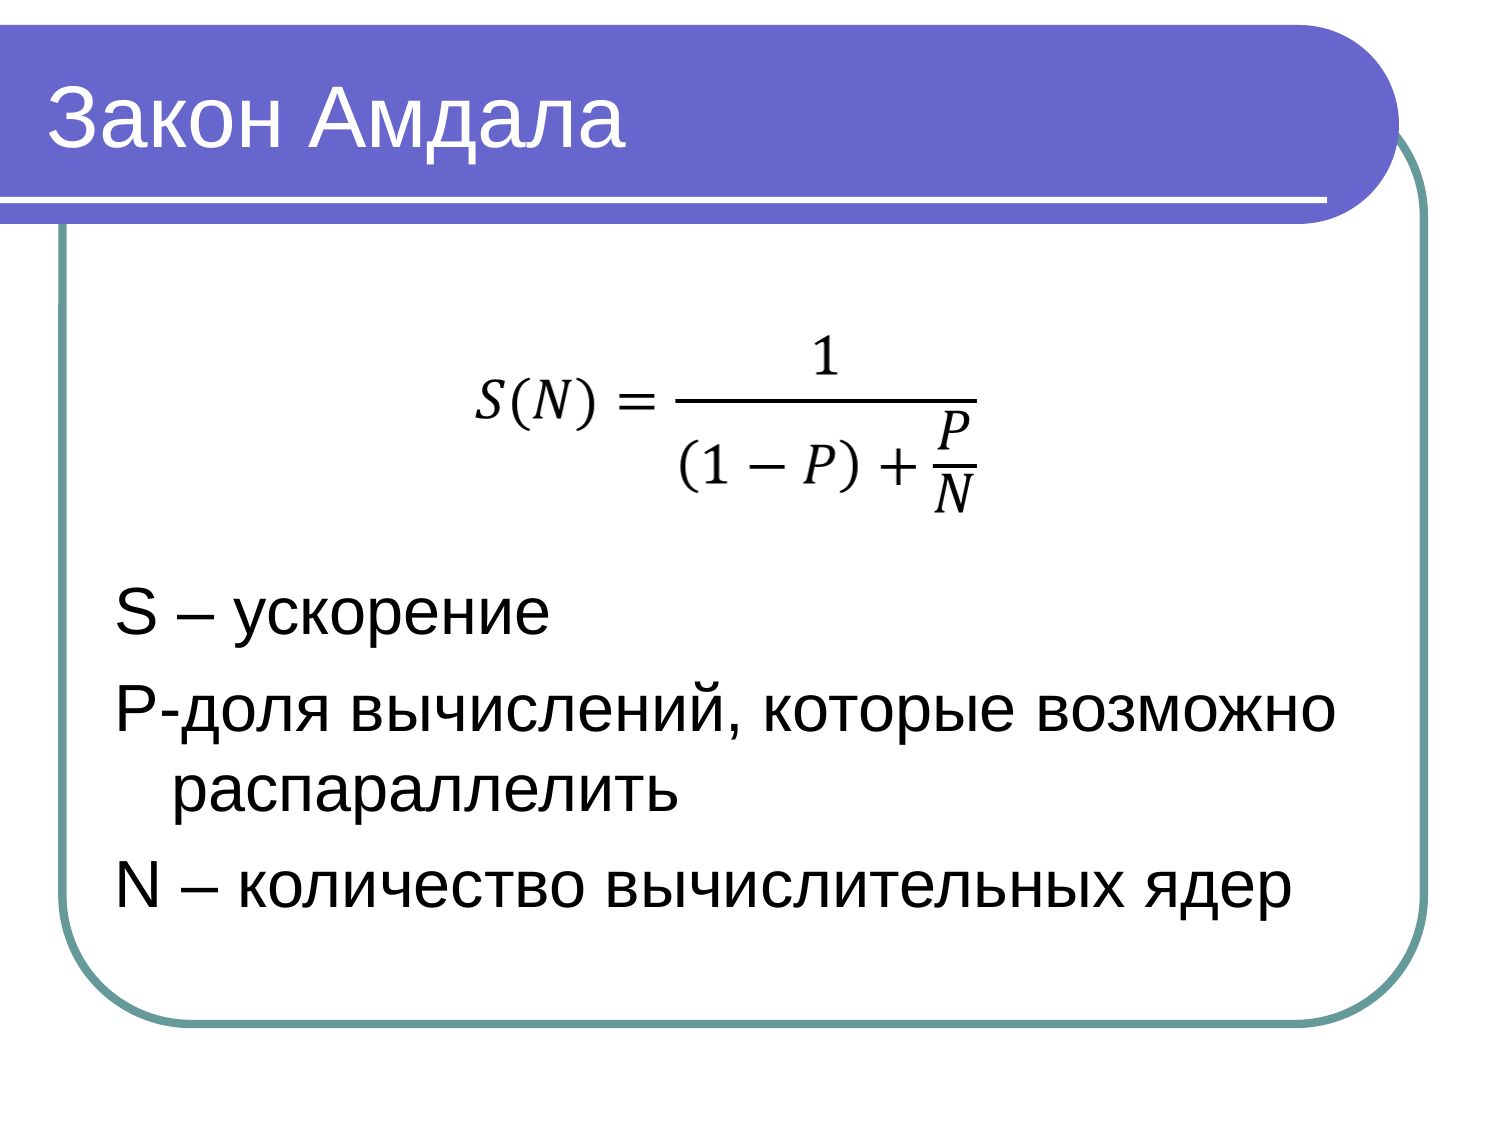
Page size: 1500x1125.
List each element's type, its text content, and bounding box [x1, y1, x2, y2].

text_box [442, 326, 1010, 516]
title Закон Амдала [32, 37, 1346, 187]
list S – ускорение P-доля вычислений, которые возможно распараллелить N – количество вычислительных ядер [100, 560, 1400, 1025]
